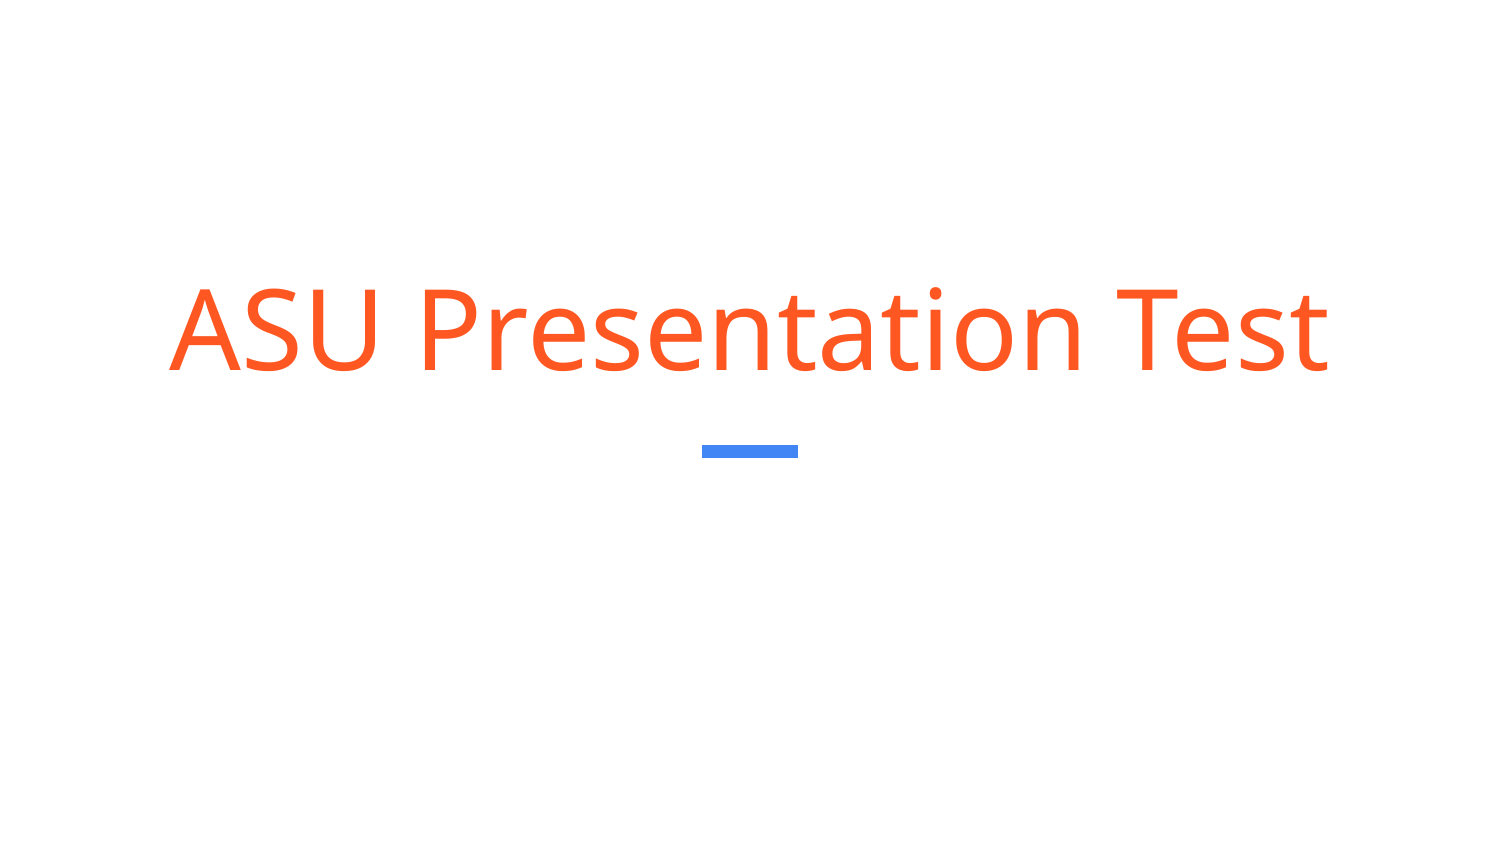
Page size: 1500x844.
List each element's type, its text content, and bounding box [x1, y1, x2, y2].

title ASU Presentation Test [51, 97, 1449, 419]
